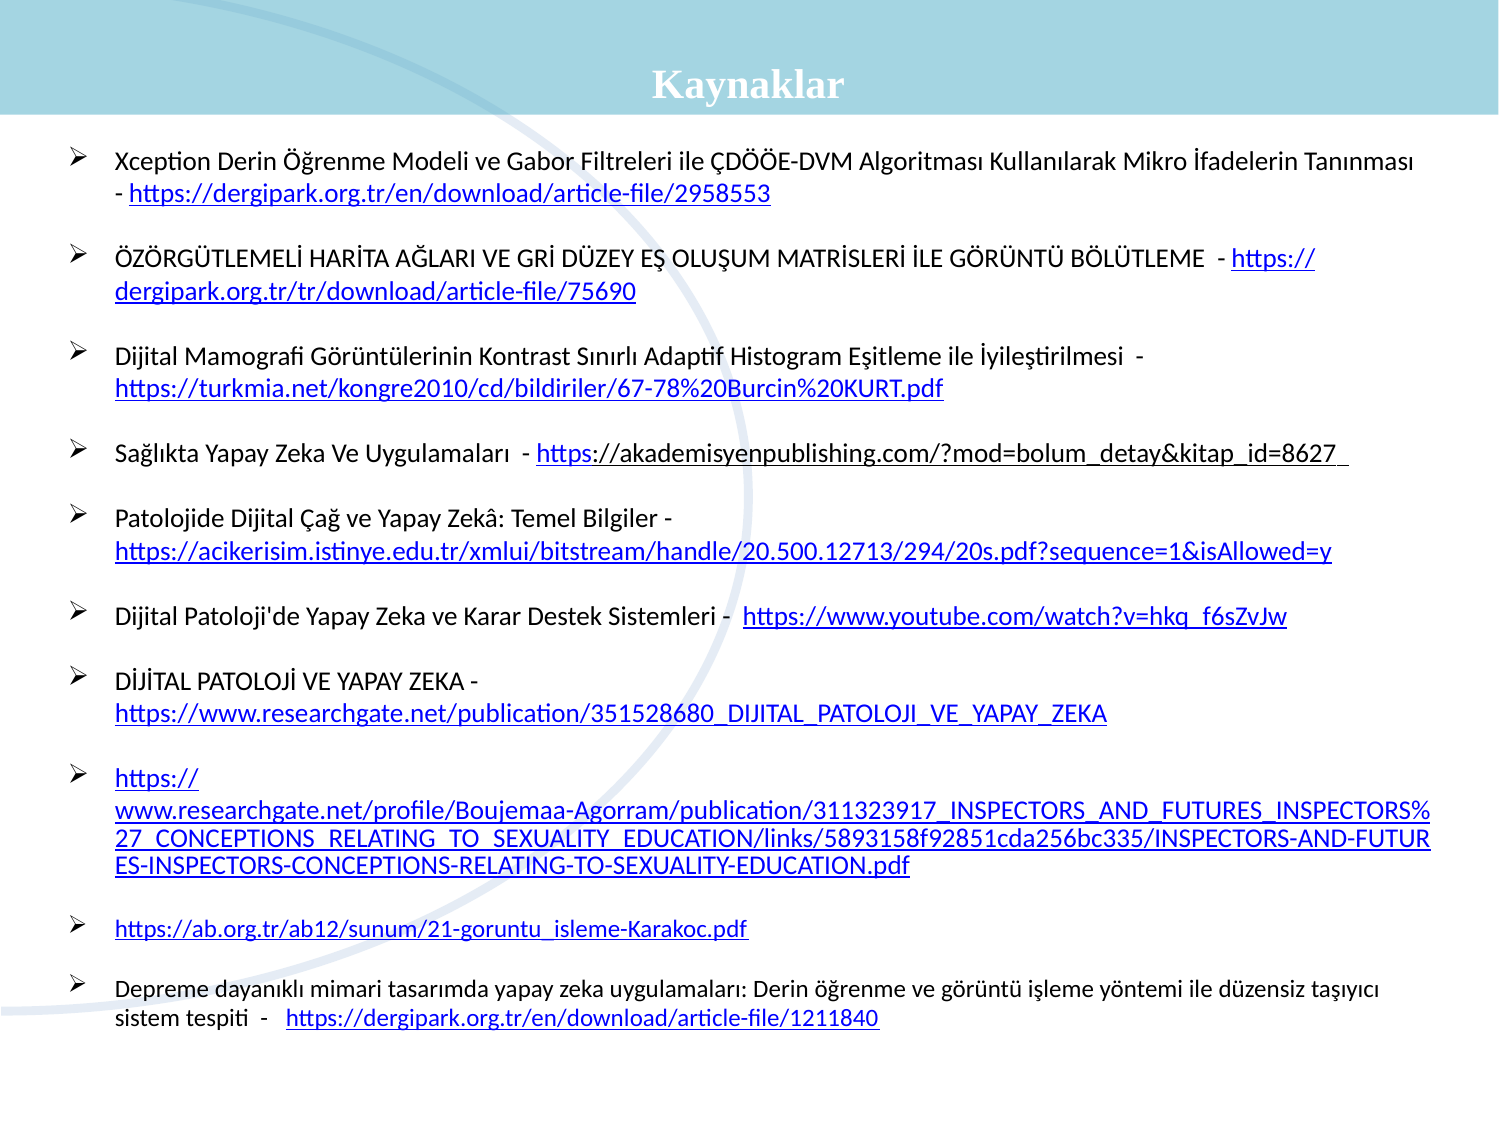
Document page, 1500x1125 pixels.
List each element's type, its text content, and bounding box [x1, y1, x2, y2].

text_box Xception Derin Öğrenme Modeli ve Gabor Filtreleri ile ÇDÖÖE-DVM Algoritması Kullanılarak Mikro İfadelerin Tanınması - https://dergipark.org.tr/en/download/article-file/2958553 ÖZÖRGÜTLEMELİ HARİTA AĞLARI VE GRİ DÜZEY EŞ OLUŞUM MATRİSLERİ İLE GÖRÜNTÜ BÖLÜTLEME - https://dergipark.org.tr/tr/download/article-file/75690 Dijital Mamografi Görüntülerinin Kontrast Sınırlı Adaptif Histogram Eşitleme ile İyileştirilmesi - https://turkmia.net/kongre2010/cd/bildiriler/67-78%20Burcin%20KURT.pdf Sağlıkta Yapay Zeka Ve Uygulamaları - https://akademisyenpublishing.com/?mod=bolum_detay&kitap_id=8627 Patolojide Dijital Çağ ve Yapay Zekâ: Temel Bilgiler - https://acikerisim.istinye.edu.tr/xmlui/bitstream/handle/20.500.12713/294/20s.pdf?sequence=1&isAllowed=y Dijital Patoloji'de Yapay Zeka ve Karar Destek Sistemleri - https://www.youtube.com/watch?v=hkq_f6sZvJw DİJİTAL PATOLOJİ VE YAPAY ZEKA - https://www.researchgate.net/publication/351528680_DIJITAL_PATOLOJI_VE_YAPAY_ZEKA https://www.researchgate.net/profile/Boujemaa-Agorram/publication/311323917_INSPECTORS_AND_FUTURES_INSPECTORS%27_CONCEPTIONS_RELATING_TO_SEXUALITY_EDUCATION/links/5893158f92851cda256bc335/INSPECTORS-AND-FUTURES-INSPECTORS-CONCEPTIONS-RELATING-TO-SEXUALITY-EDUCATION.pdf https://ab.org.tr/ab12/sunum/21-goruntu_isleme-Karakoc.pdf Depreme dayanıklı mimari tasarımda yapay zeka uygulamaları: Derin öğrenme ve görüntü işleme yöntemi ile düzensiz taşıyıcı sistem tespiti - https://dergipark.org.tr/en/download/article-file/1211840 [53, 136, 1447, 1025]
text_box [0, 115, 538, 1014]
text_box [0, 955, 377, 1094]
text_box Kaynaklar [0, 0, 1499, 115]
